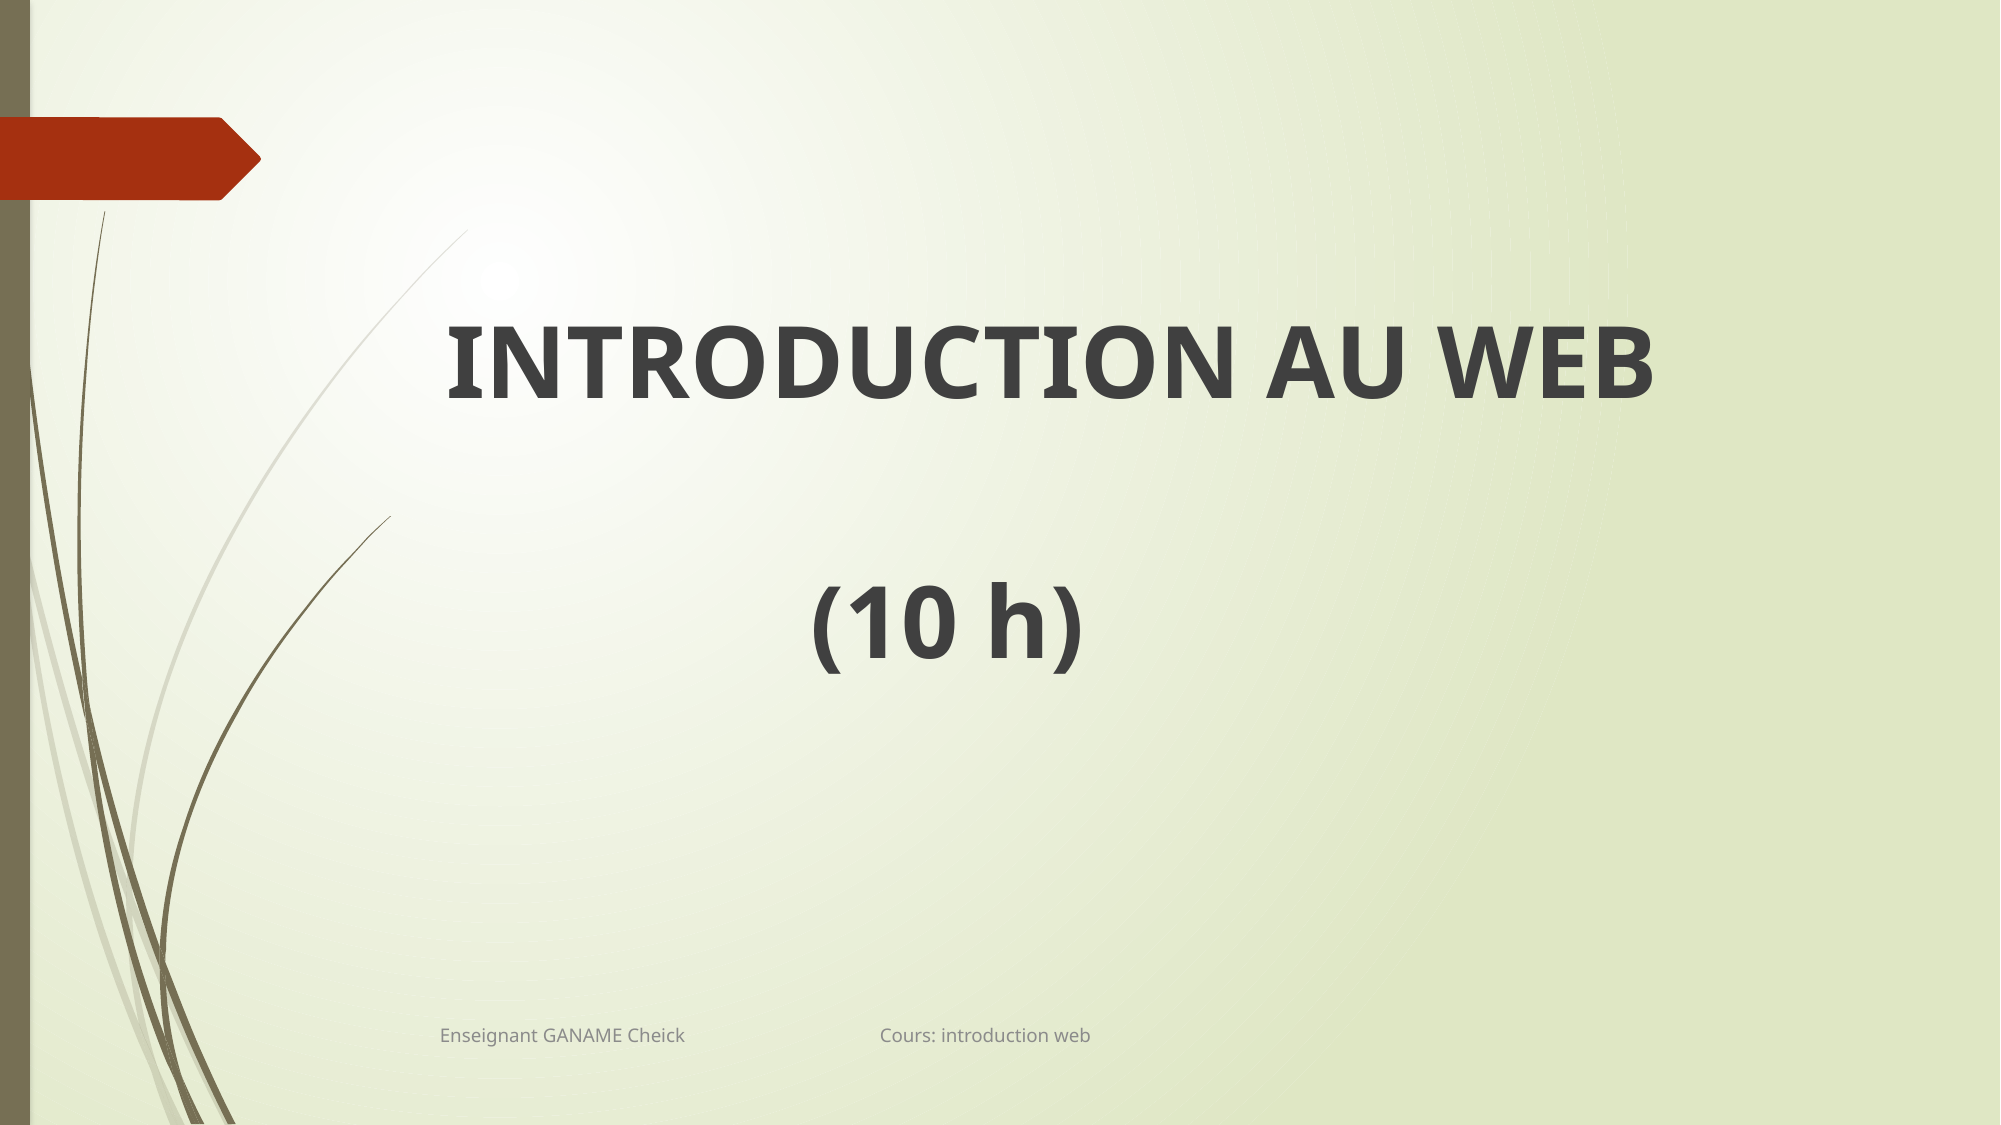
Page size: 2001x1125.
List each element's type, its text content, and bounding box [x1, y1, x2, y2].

footer Enseignant GANAME Cheick Cours: introduction web [424, 1006, 1675, 1067]
list INTRODUCTION AU WEB (10 h) [327, 290, 1791, 911]
